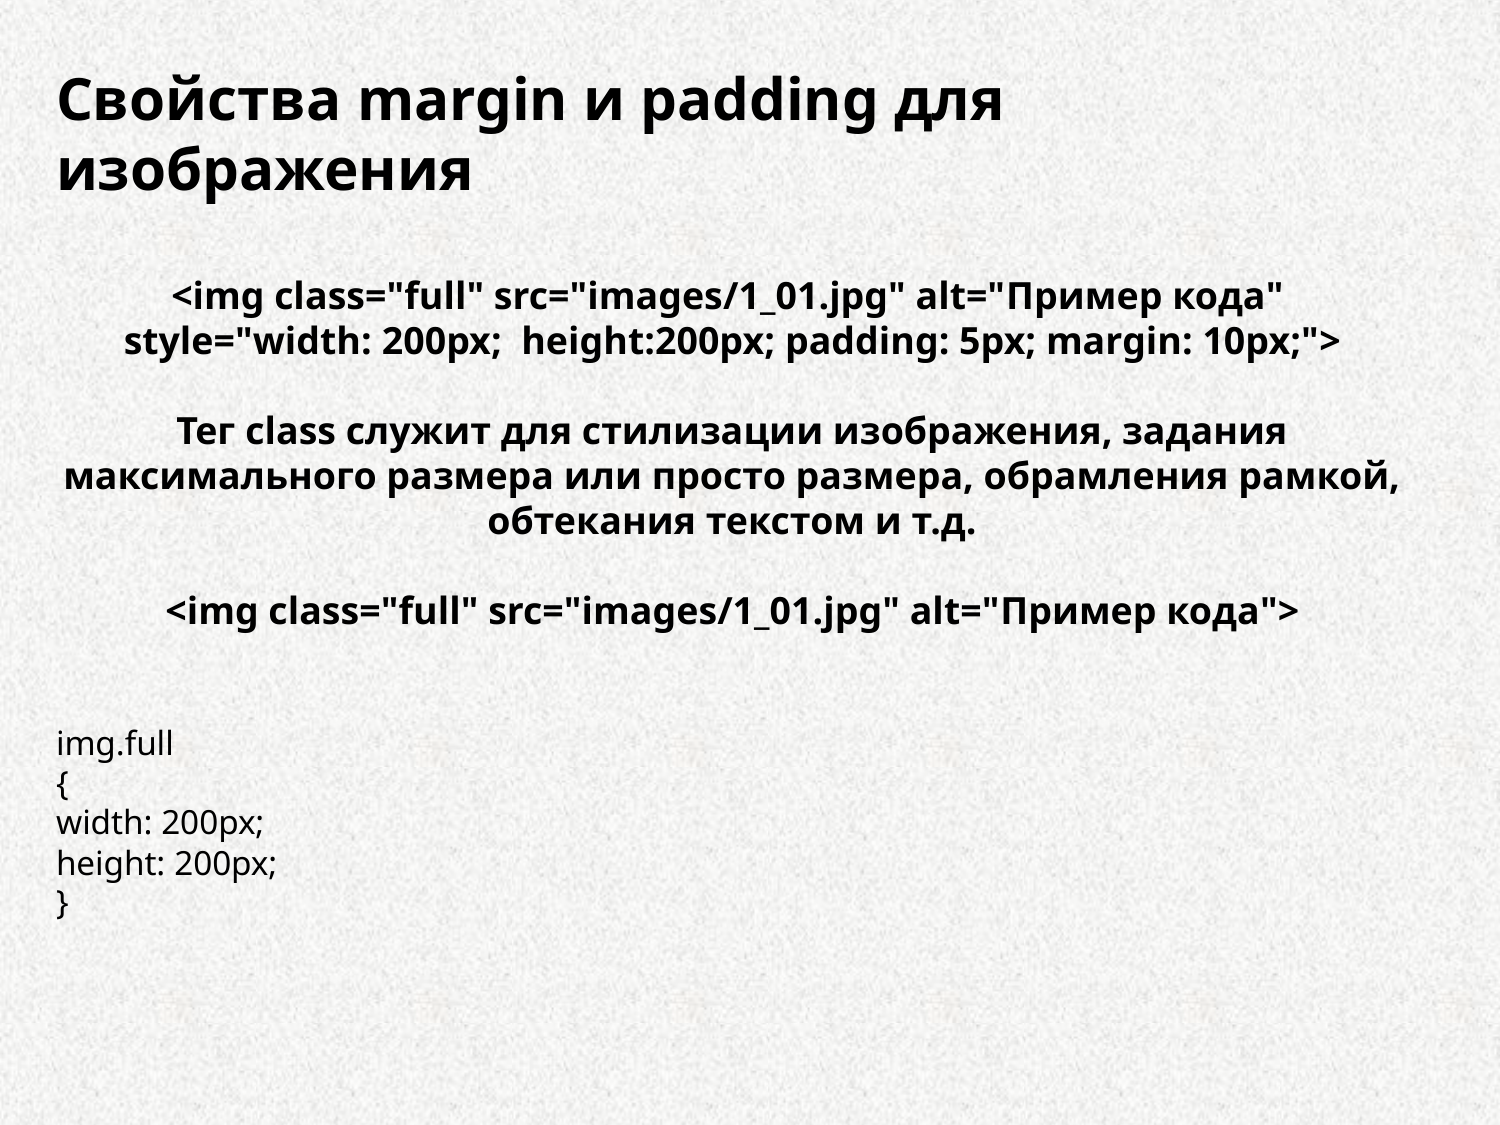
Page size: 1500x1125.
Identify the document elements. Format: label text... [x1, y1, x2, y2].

text_box Свойства margin и padding для изображения <img class="full" src="images/1_01.jpg" alt="Пример кода" style="width: 200px; height:200px; padding: 5px; margin: 10px;"> Тег class служит для стилизации изображения, задания максимального размера или просто размера, обрамления рамкой, обтекания текстом и т.д. <img class="full" src="images/1_01.jpg" alt="Пример кода"> img.full { width: 200px; height: 200px; } [41, 54, 1424, 929]
